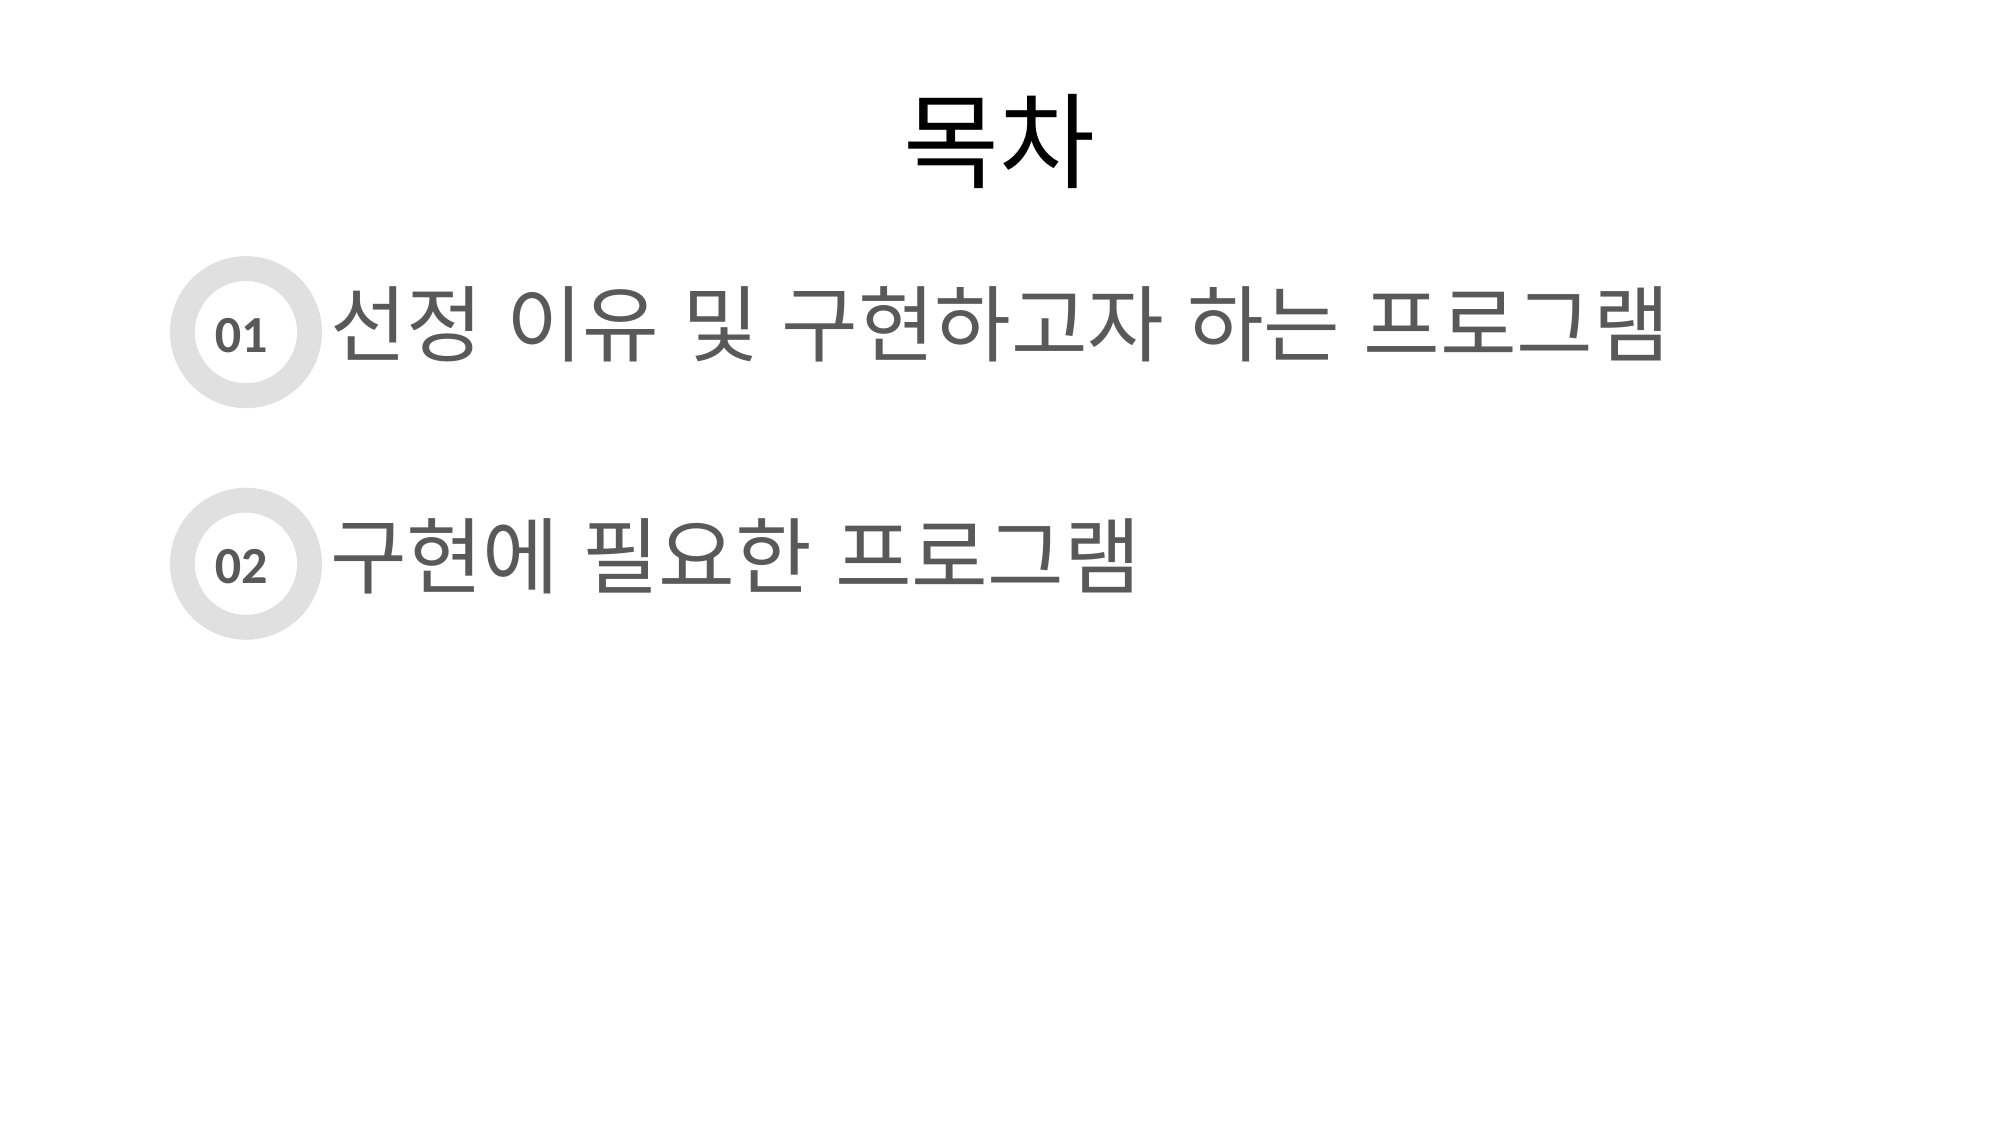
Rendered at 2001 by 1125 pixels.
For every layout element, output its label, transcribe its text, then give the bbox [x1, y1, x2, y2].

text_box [169, 487, 1599, 641]
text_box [169, 255, 1831, 409]
title 목차 [99, 45, 1900, 233]
